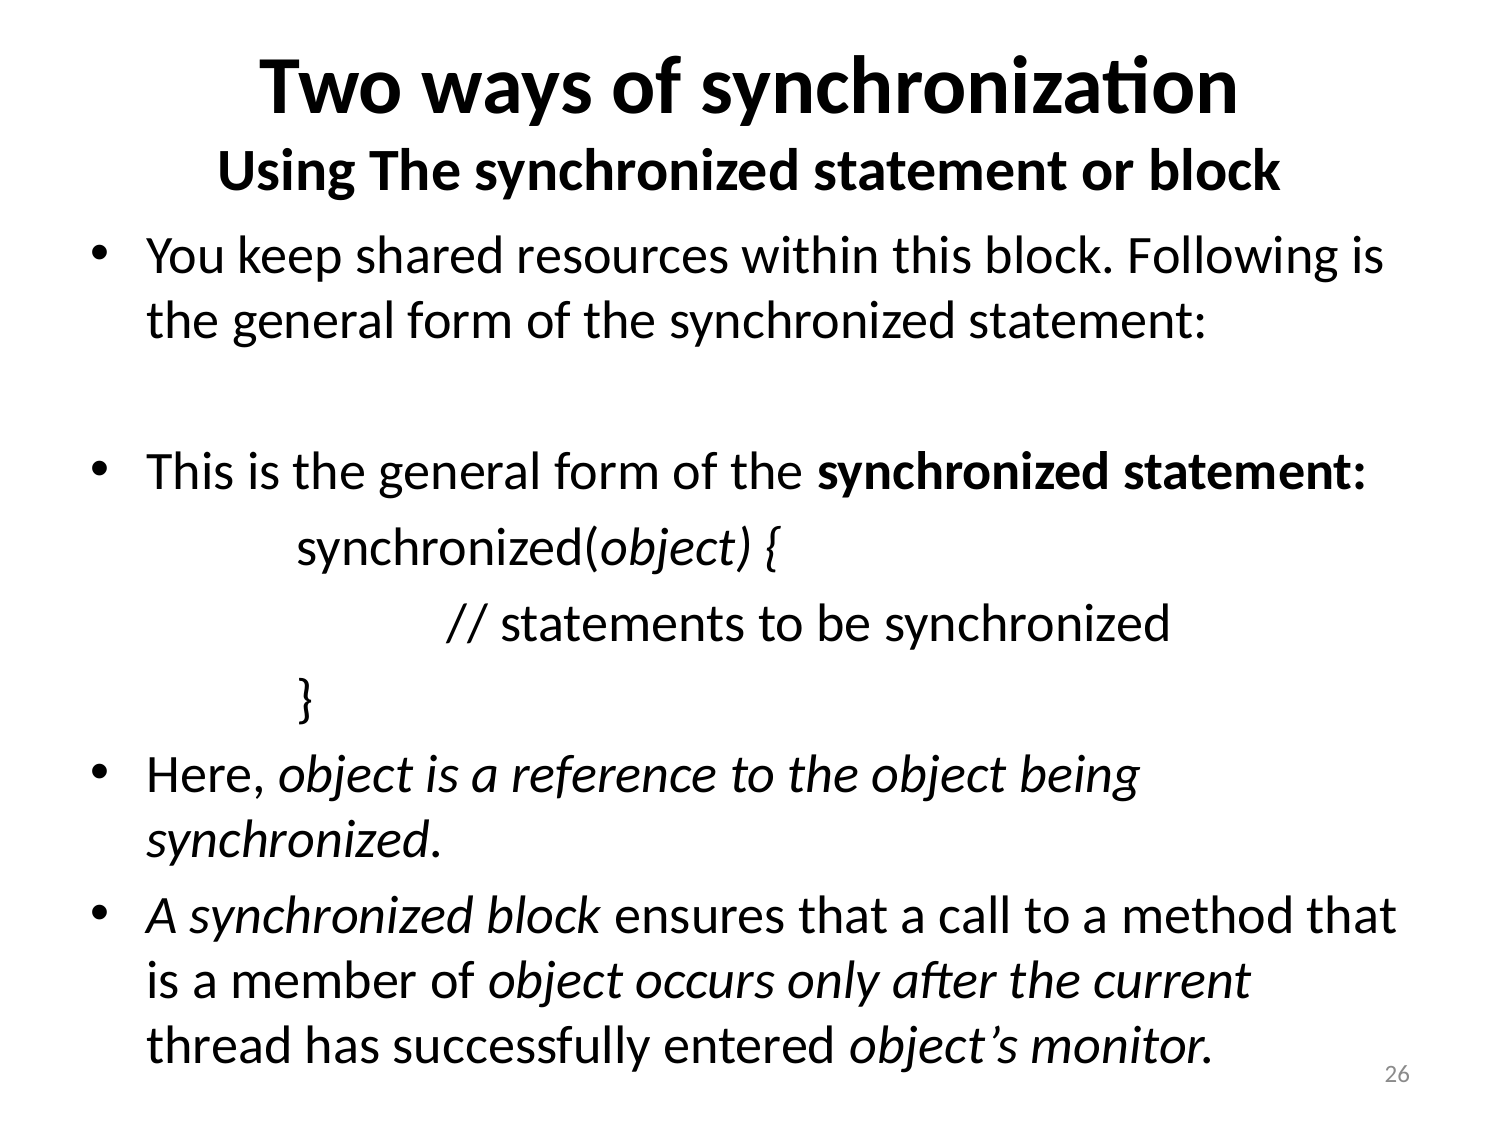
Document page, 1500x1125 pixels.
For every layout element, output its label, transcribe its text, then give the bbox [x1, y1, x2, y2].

list You keep shared resources within this block. Following is the general form of the synchronized statement: This is the general form of the synchronized statement: synchronized(object) { // statements to be synchronized } Here, object is a reference to the object being synchronized. A synchronized block ensures that a call to a method that is a member of object occurs only after the current thread has successfully entered object’s monitor. [75, 211, 1425, 955]
slide_number 26 [1074, 1042, 1425, 1103]
title Two ways of synchronization Using The synchronized statement or block [75, 23, 1425, 211]
